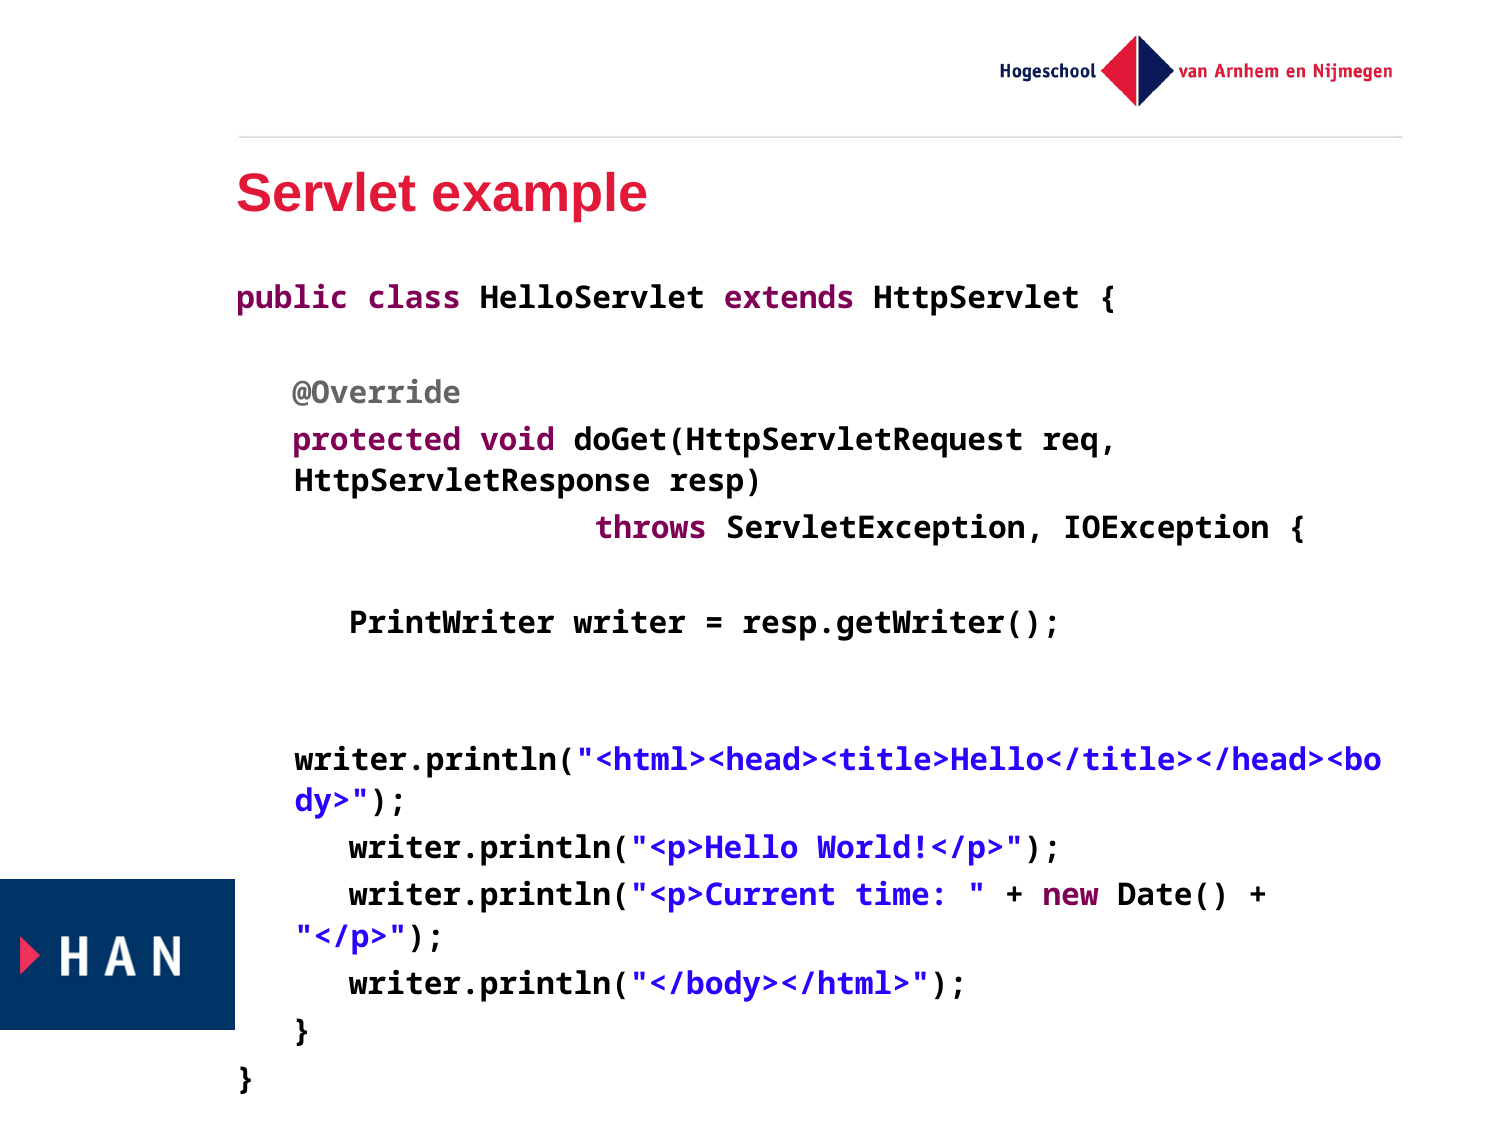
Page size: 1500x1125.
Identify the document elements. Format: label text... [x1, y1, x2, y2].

picture [233, 126, 1412, 145]
title Servlet example [236, 147, 1406, 231]
picture [0, 879, 235, 1030]
list public class HelloServlet extends HttpServlet { @Override protected void doGet(HttpServletRequest req, HttpServletResponse resp) throws ServletException, IOException { PrintWriter writer = resp.getWriter(); writer.println("<html><head><title>Hello</title></head><body>"); writer.println("<p>Hello World!</p>"); writer.println("<p>Current time: " + new Date() + "</p>"); writer.println("</body></html>"); } } [236, 265, 1403, 880]
picture [992, 29, 1406, 113]
